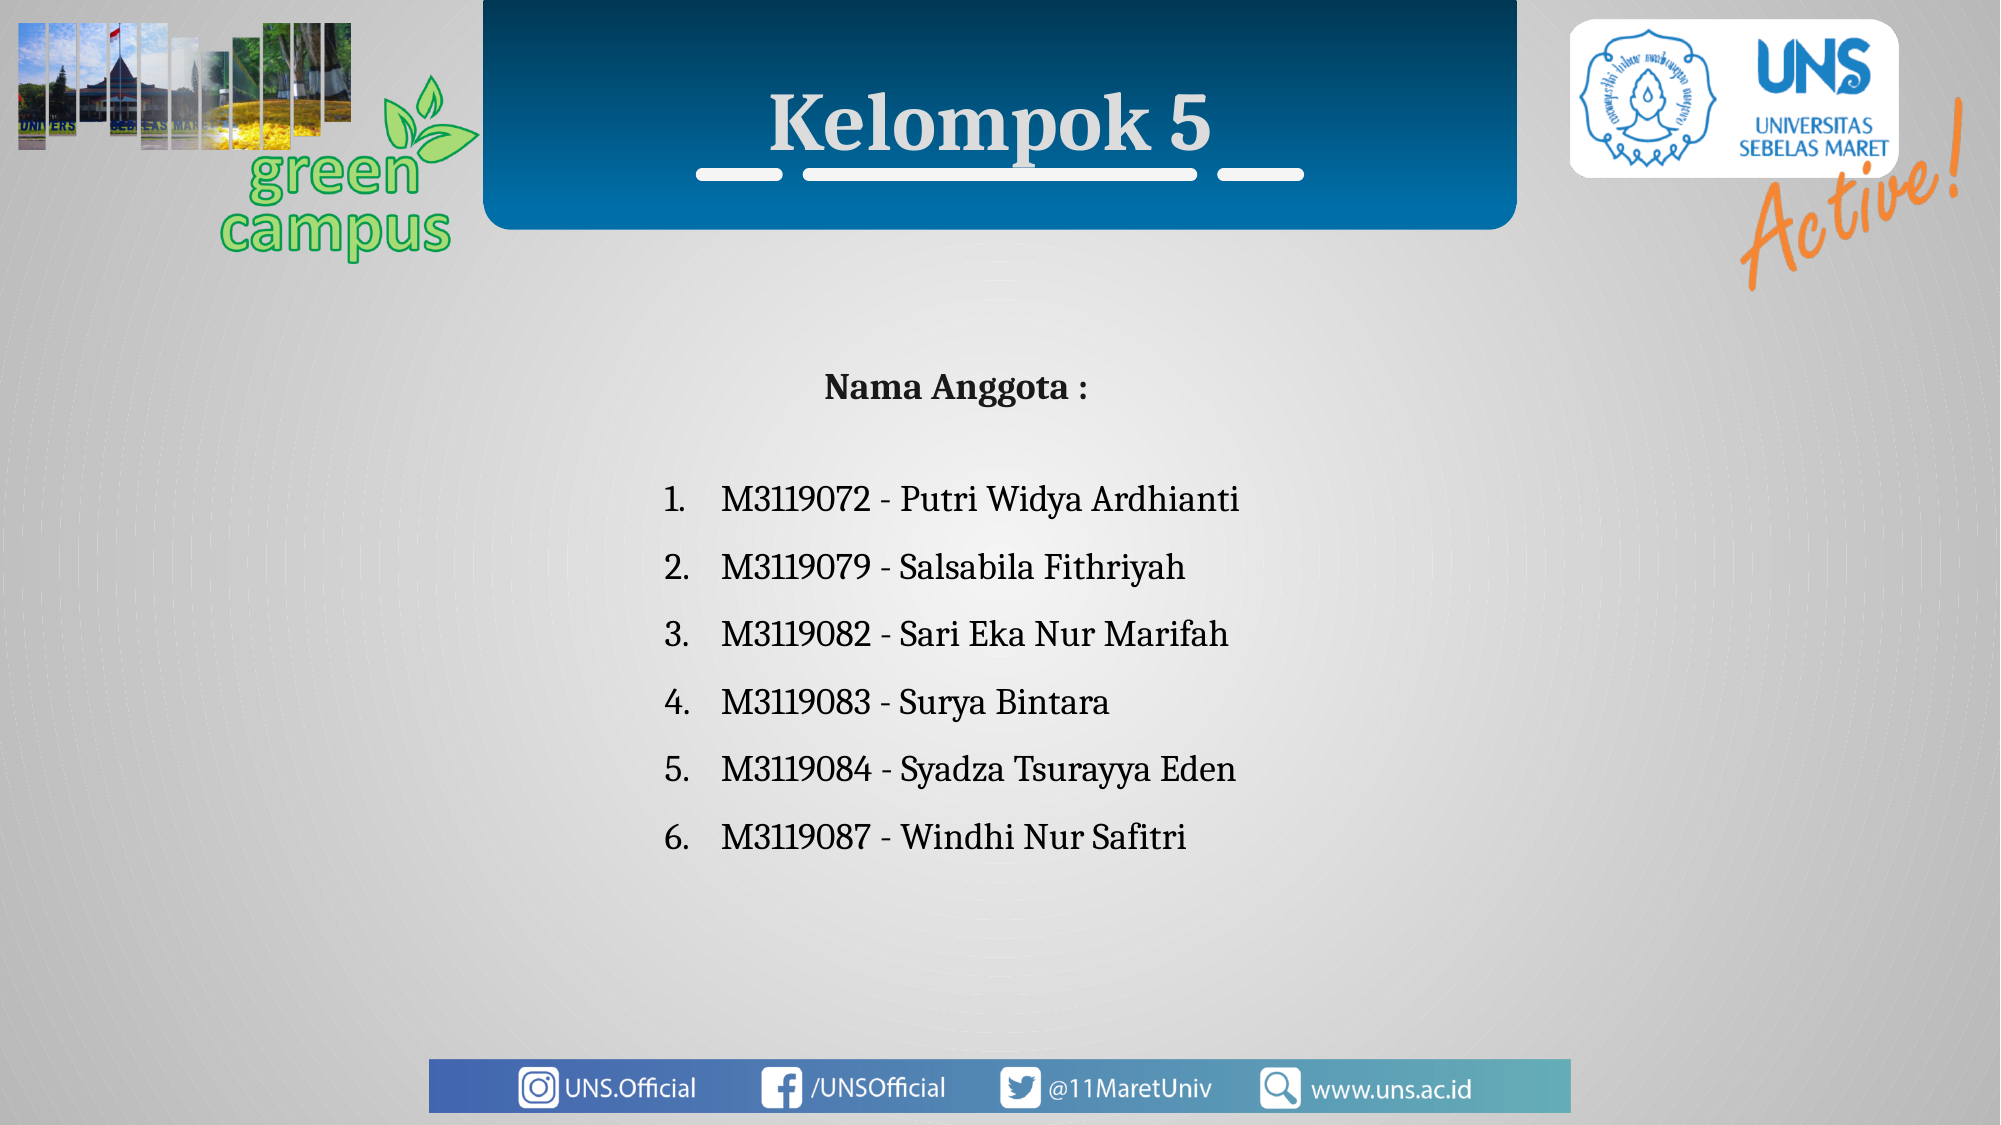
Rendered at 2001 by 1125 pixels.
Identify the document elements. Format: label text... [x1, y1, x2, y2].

picture [1566, 19, 1997, 293]
text_box Nama Anggota : M3119072 - Putri Widya Ardhianti M3119079 - Salsabila Fithriyah M3119082 - Sari Eka Nur Marifah M3119083 - Surya Bintara M3119084 - Syadza Tsurayya Eden M3119087 - Windhi Nur Safitri [274, 354, 1646, 910]
list Kelompok 5 [551, 48, 1449, 175]
picture [18, 23, 480, 264]
picture [429, 1059, 1571, 1113]
